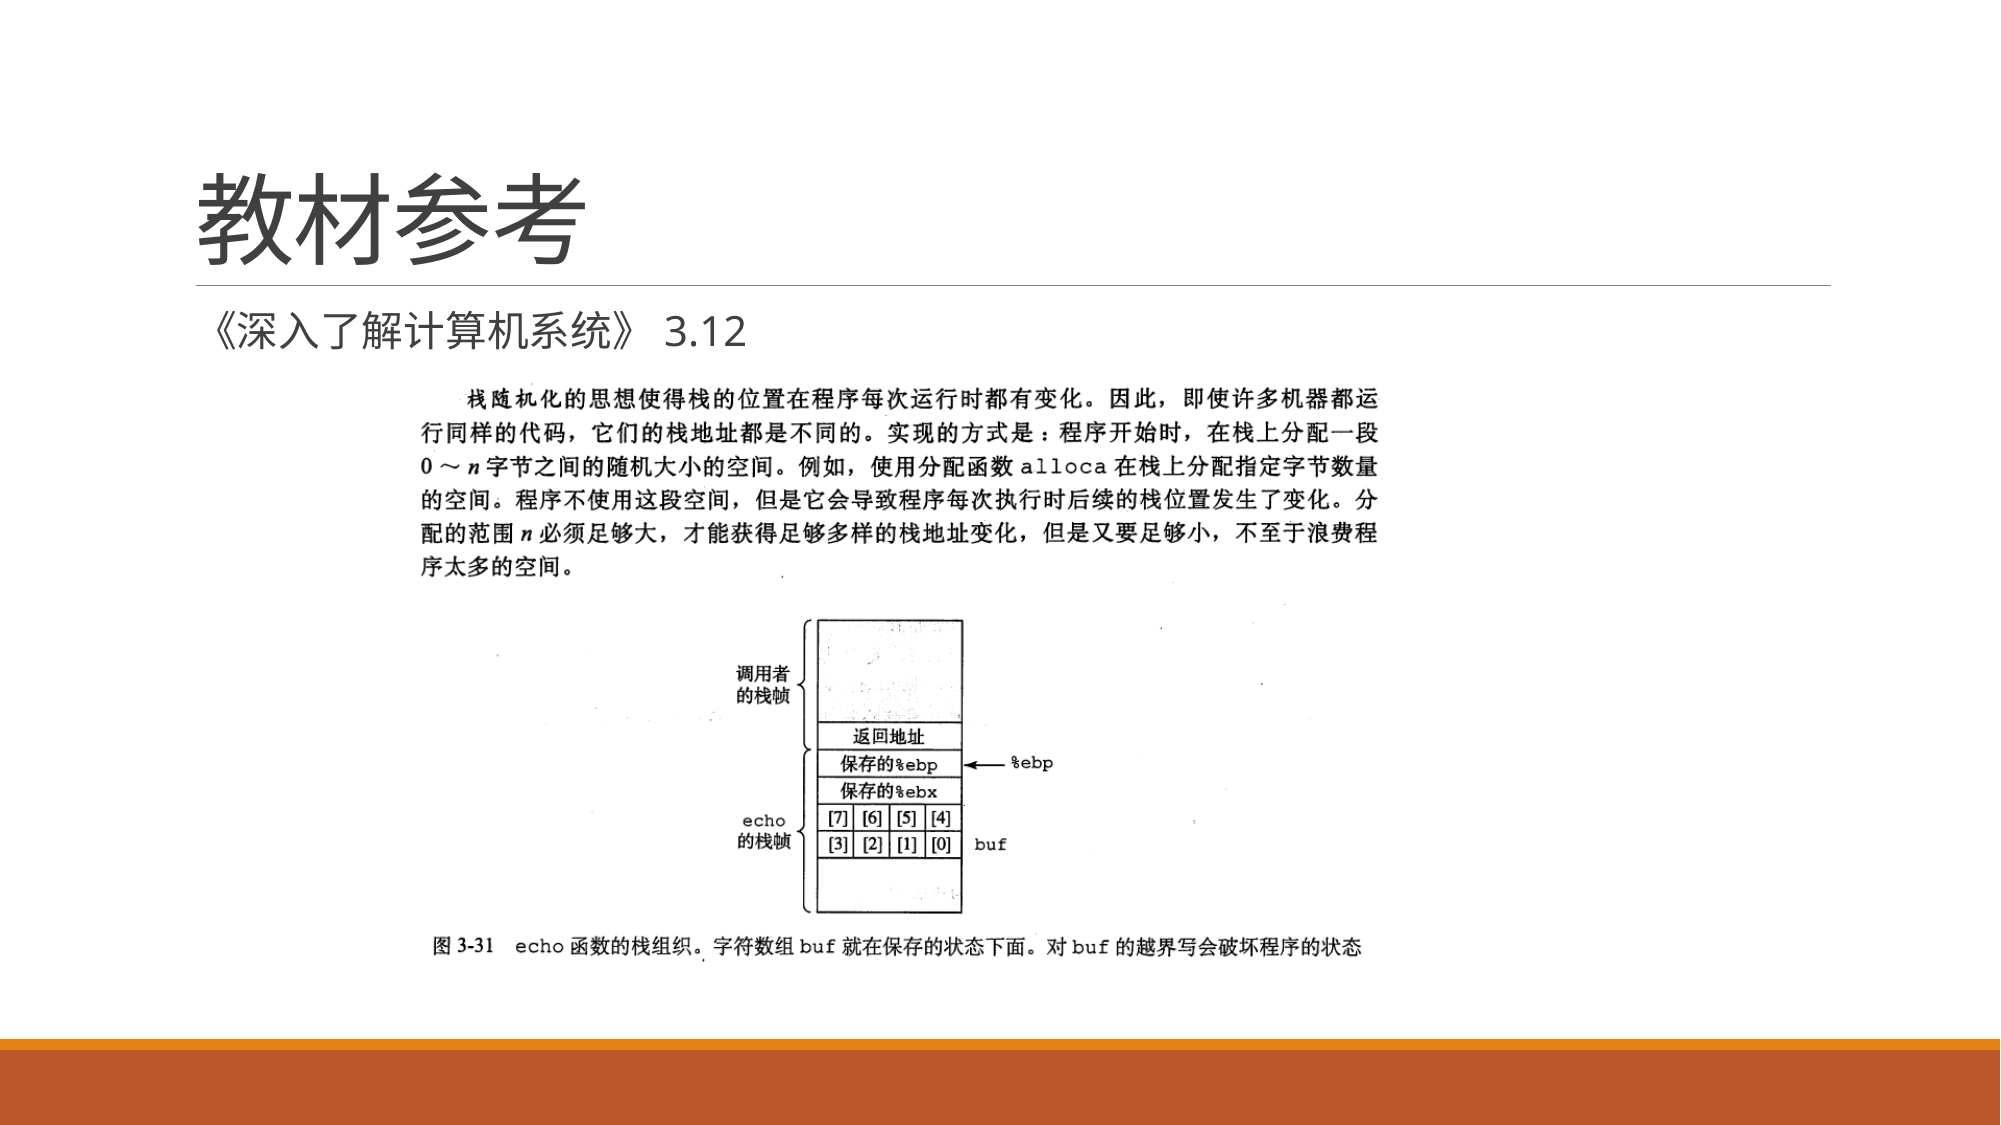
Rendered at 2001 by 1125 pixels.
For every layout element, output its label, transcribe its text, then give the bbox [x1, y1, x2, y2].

title 教材参考 [180, 47, 1830, 285]
list 《深入了解计算机系统》3.12 [180, 302, 1830, 963]
picture [412, 381, 1390, 586]
picture [412, 601, 1382, 969]
